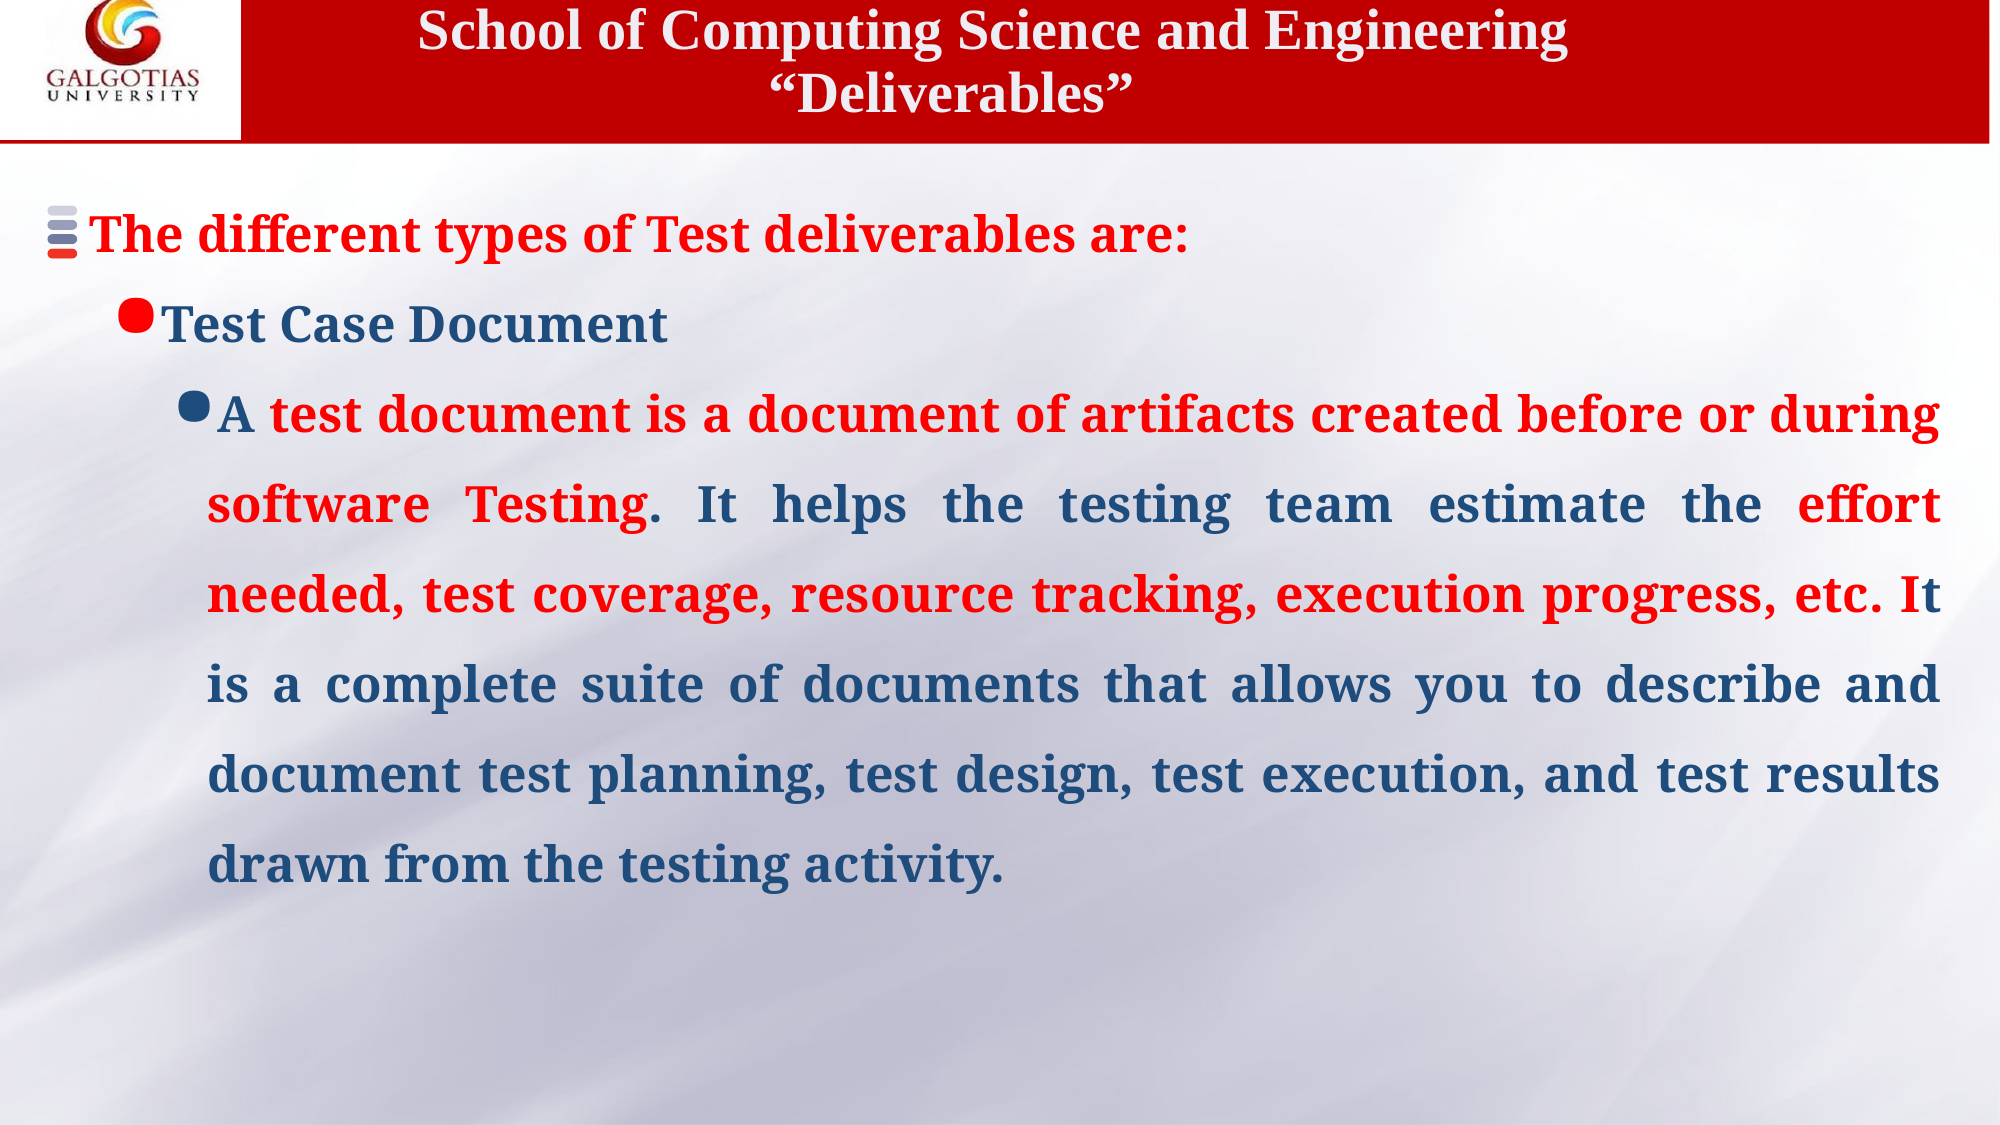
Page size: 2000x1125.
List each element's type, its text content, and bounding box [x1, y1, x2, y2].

picture [0, 0, 241, 140]
text_box School of Computing Science and Engineering “Deliverables” [244, 0, 1990, 144]
list The different types of Test deliverables are: Test Case Document A test document is a document of artifacts created before or during software Testing. It helps the testing team estimate the effort needed, test coverage, resource tracking, execution progress, etc. It is a complete suite of documents that allows you to describe and document test planning, test design, test execution, and test results drawn from the testing activity. [31, 164, 1957, 1078]
picture [0, 0, 2000, 1125]
